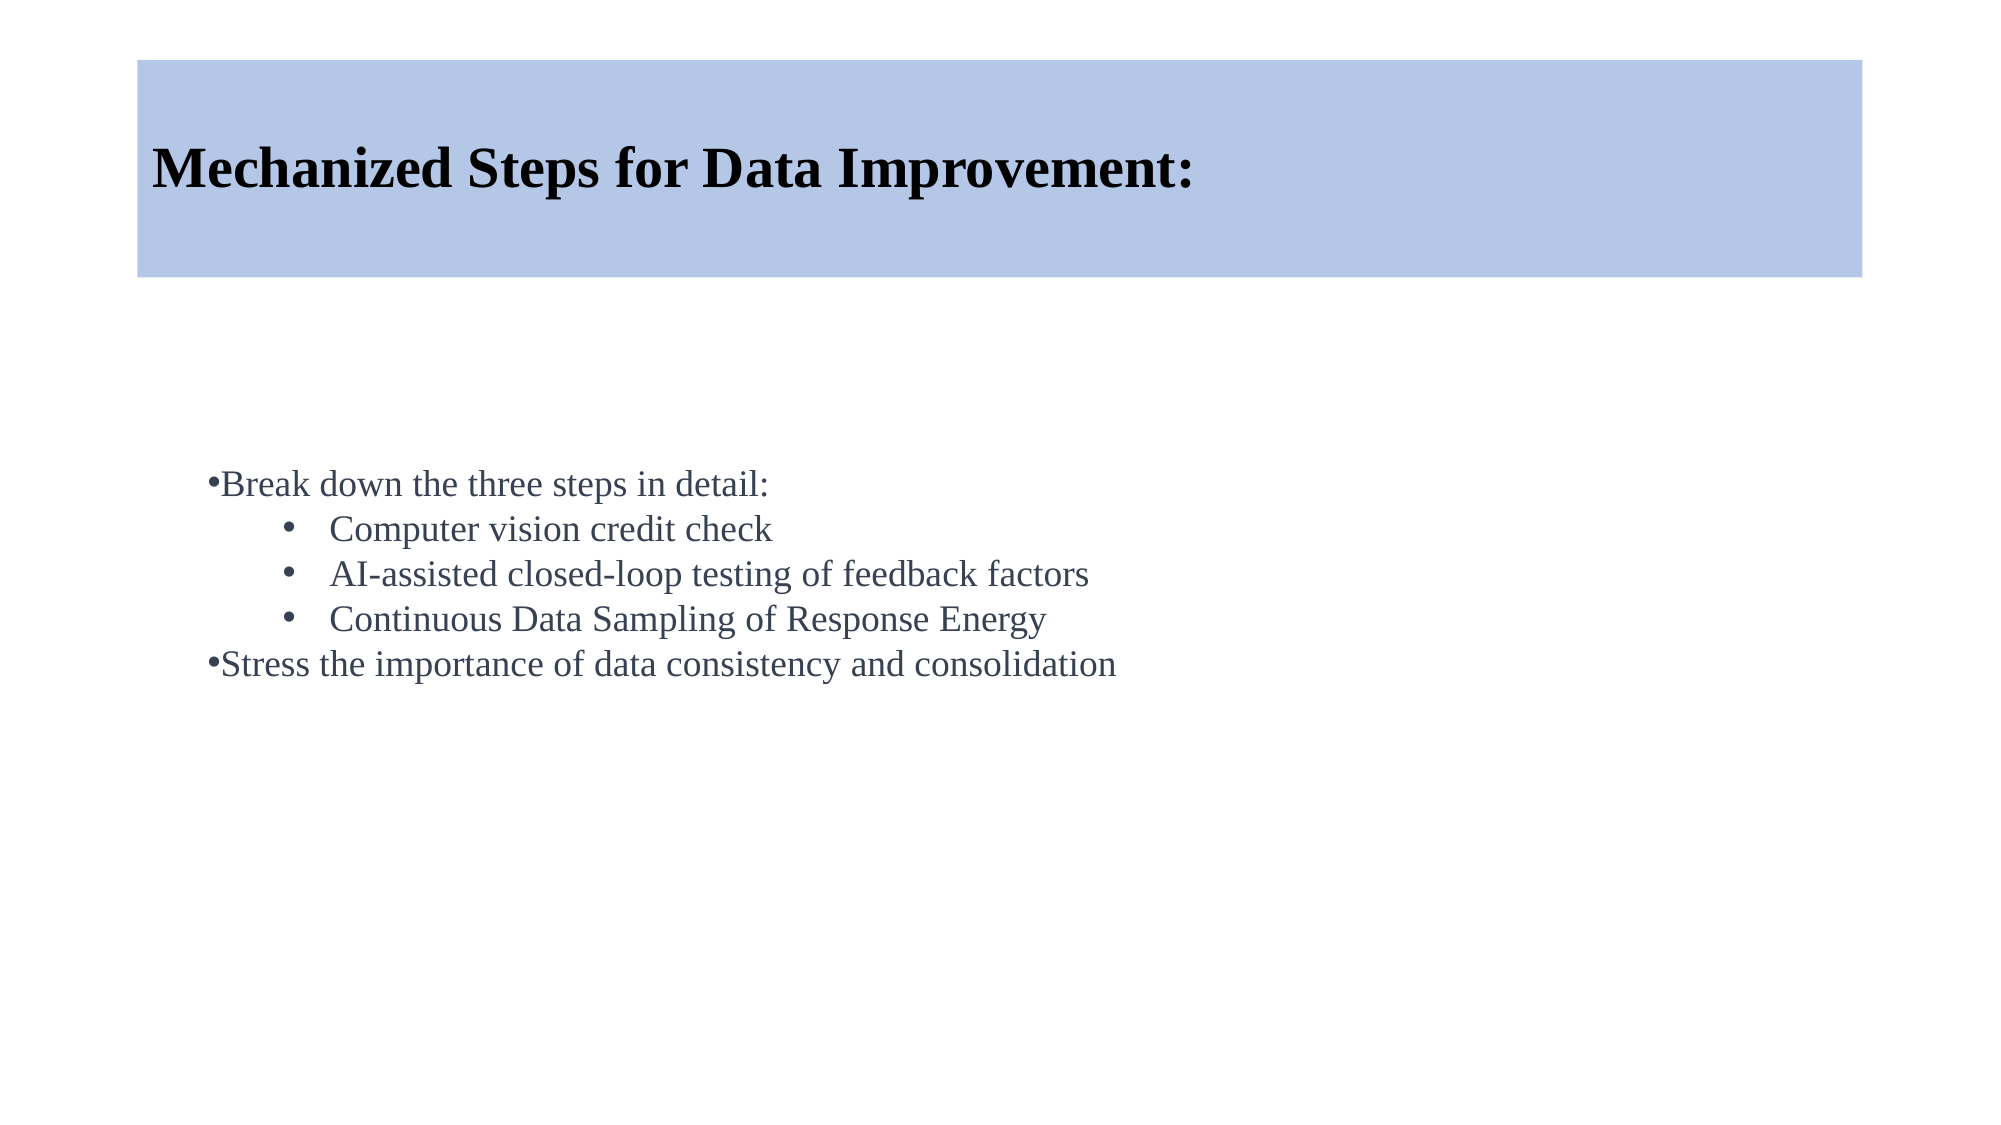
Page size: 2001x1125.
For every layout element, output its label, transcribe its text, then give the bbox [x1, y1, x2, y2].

title Mechanized Steps for Data Improvement: [137, 59, 1863, 278]
text_box Break down the three steps in detail: Computer vision credit check AI-assisted closed-loop testing of feedback factors Continuous Data Sampling of Response Energy Stress the importance of data consistency and consolidation [192, 451, 1193, 782]
